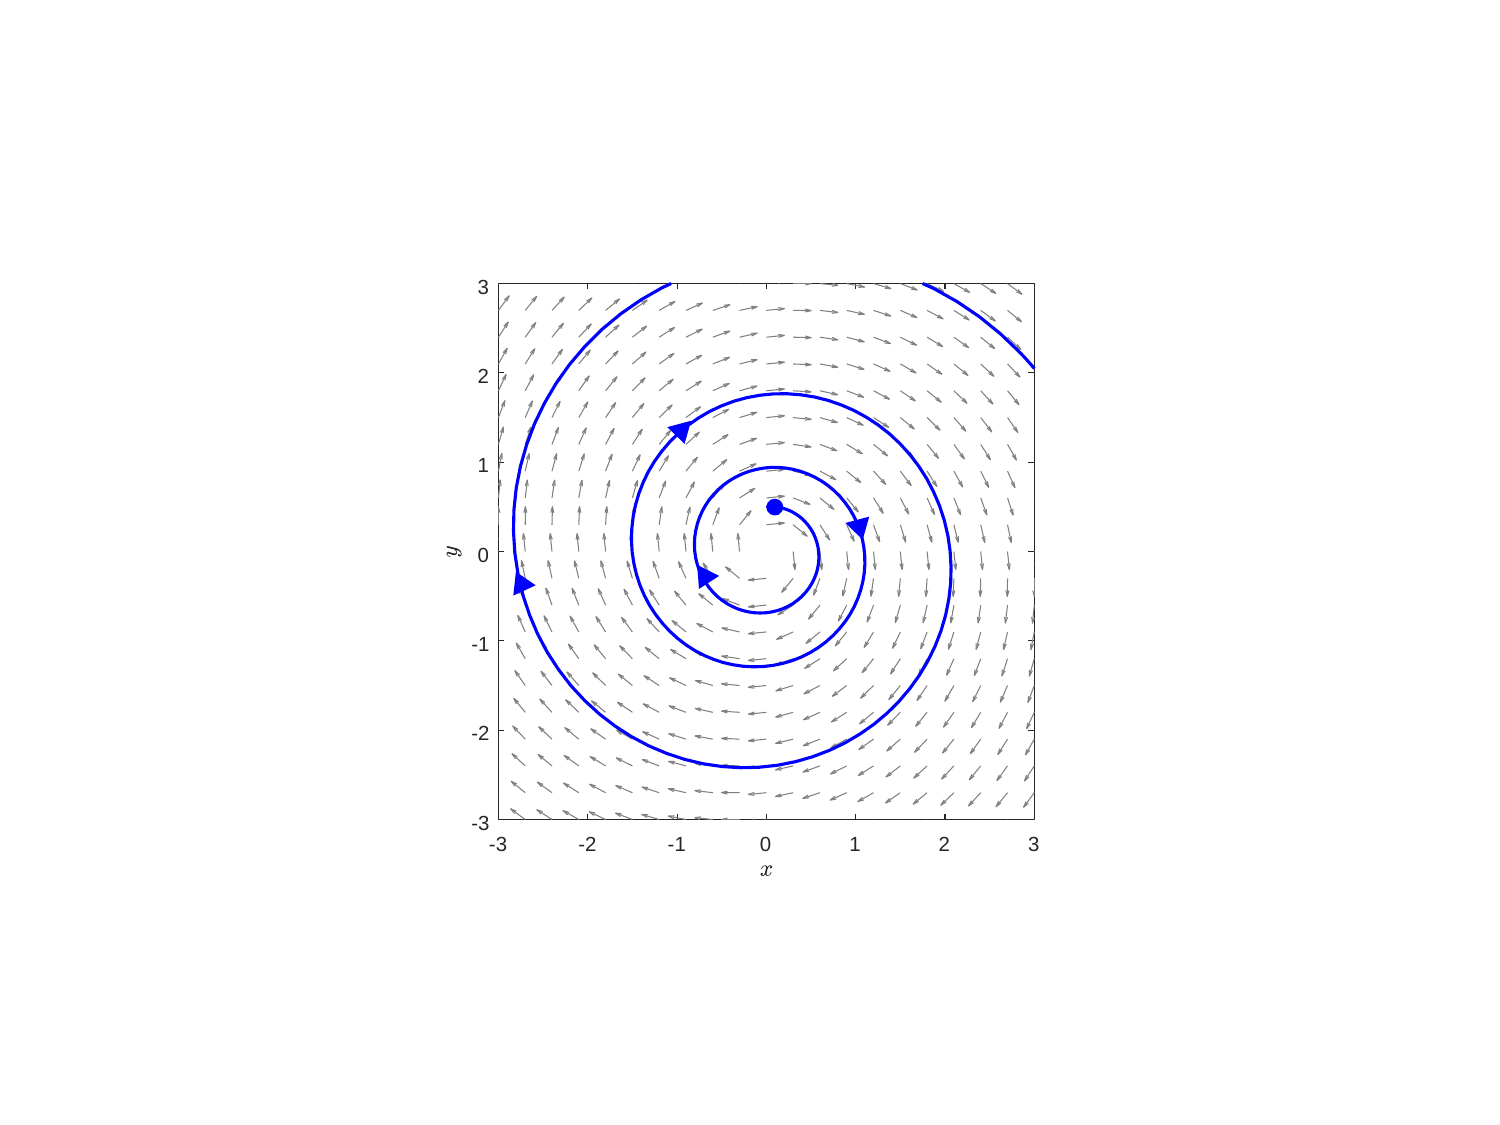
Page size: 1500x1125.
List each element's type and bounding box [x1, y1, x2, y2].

picture [312, 234, 1187, 890]
